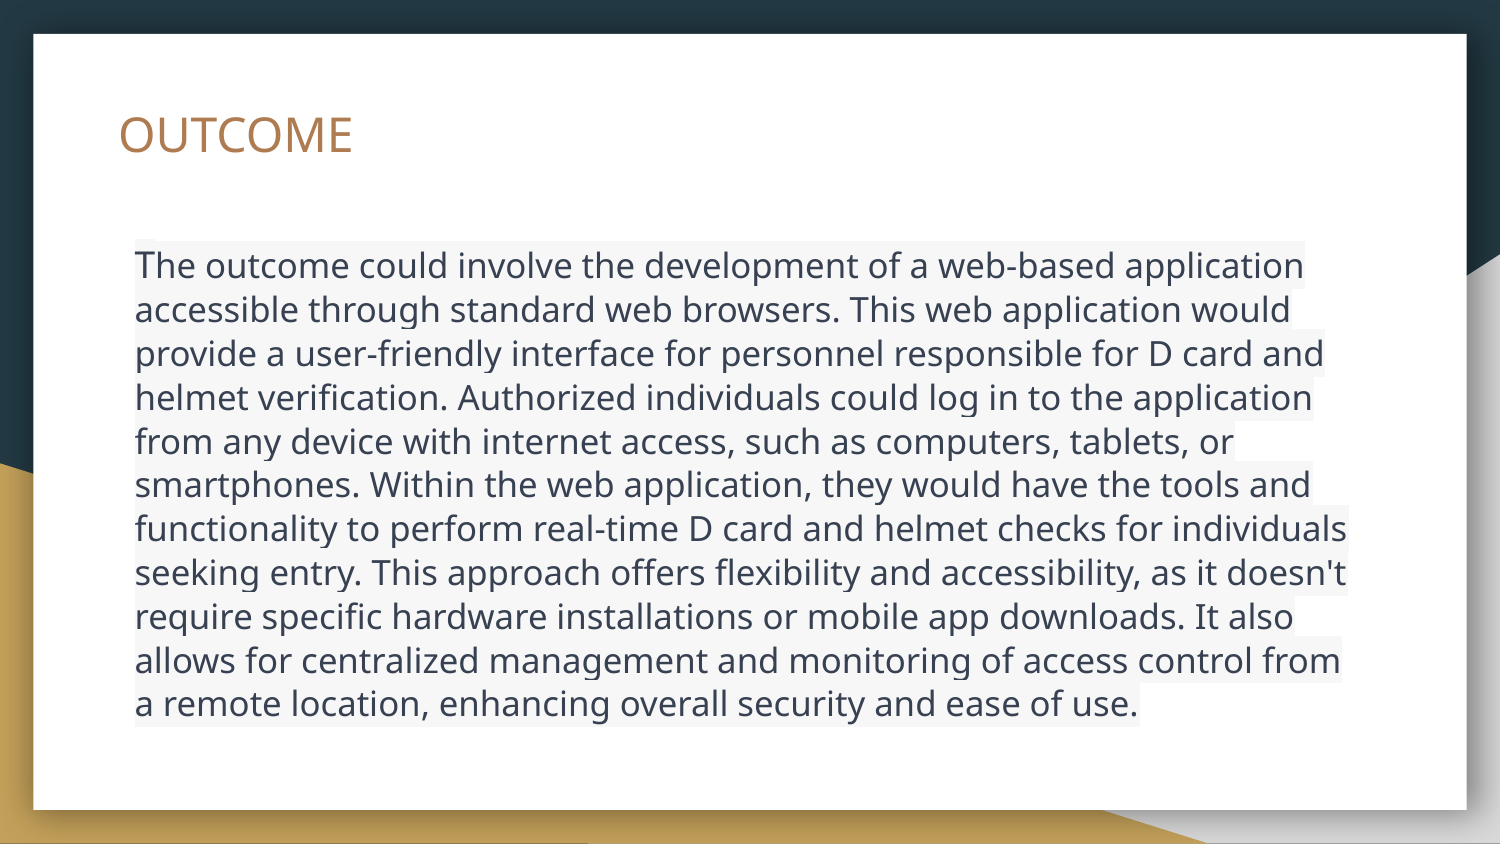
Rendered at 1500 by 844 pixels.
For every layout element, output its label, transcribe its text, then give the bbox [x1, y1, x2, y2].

list The outcome could involve the development of a web-based application accessible through standard web browsers. This web application would provide a user-friendly interface for personnel responsible for D card and helmet verification. Authorized individuals could log in to the application from any device with internet access, such as computers, tablets, or smartphones. Within the web application, they would have the tools and functionality to perform real-time D card and helmet checks for individuals seeking entry. This approach offers flexibility and accessibility, as it doesn't require specific hardware installations or mobile app downloads. It also allows for centralized management and monitoring of access control from a remote location, enhancing overall security and ease of use. [119, 224, 1381, 712]
title OUTCOME [103, 89, 1365, 178]
